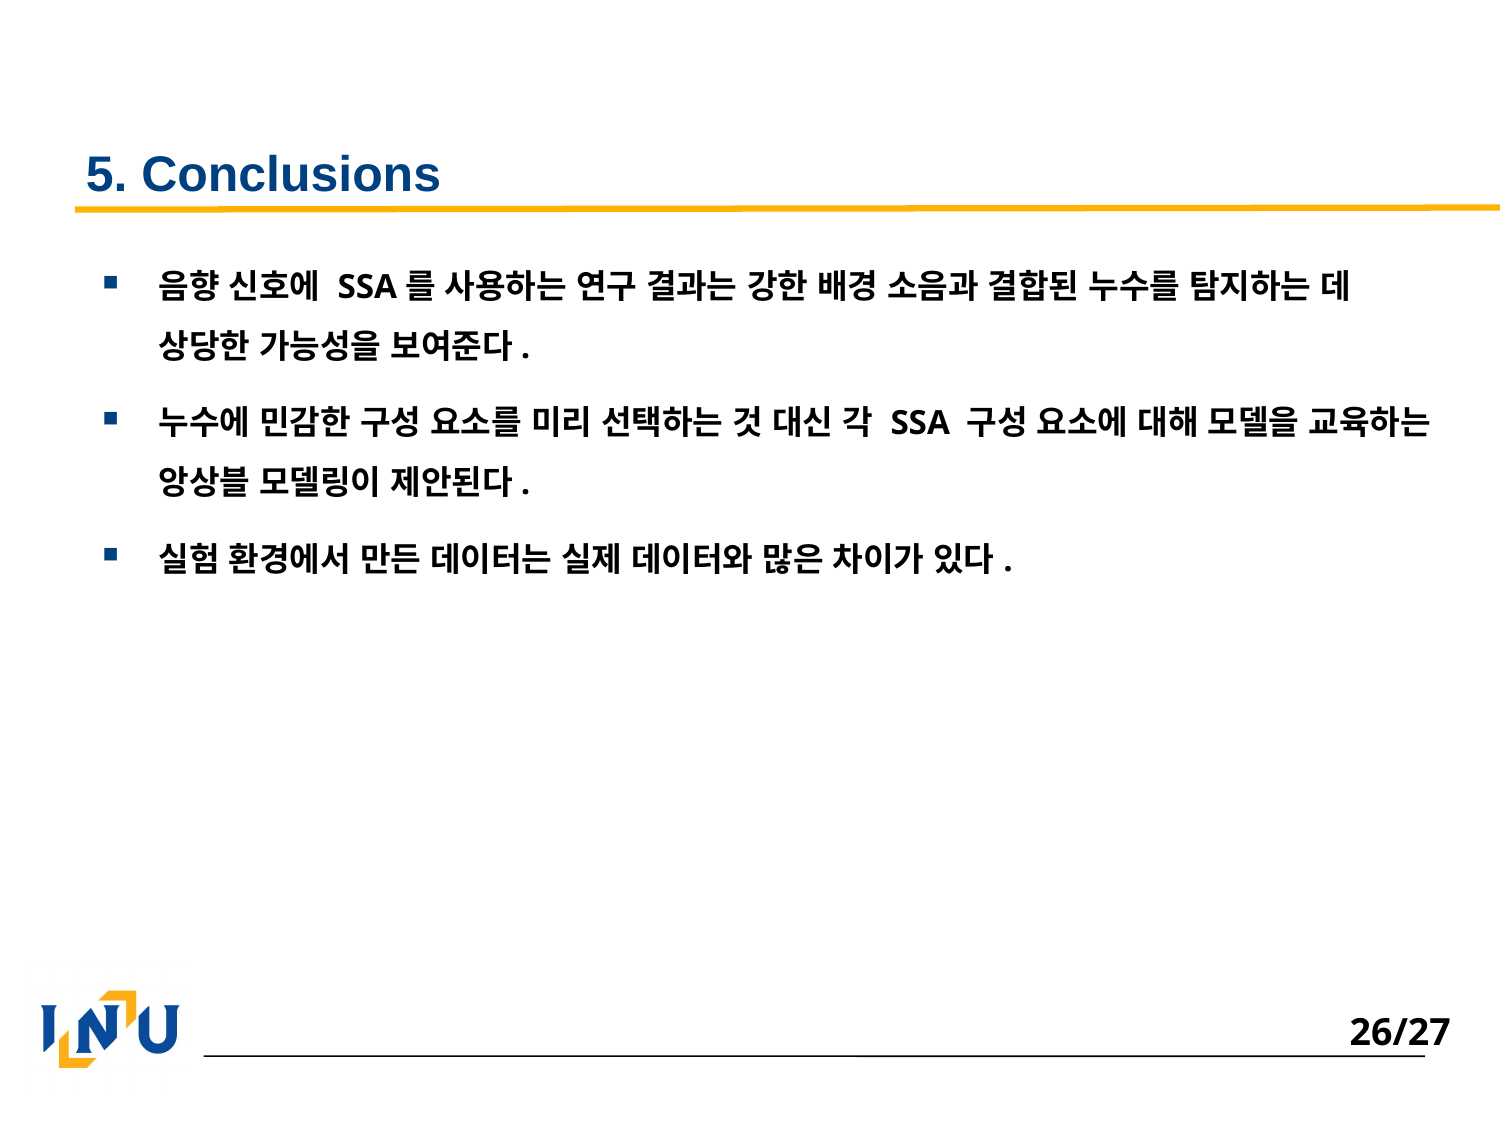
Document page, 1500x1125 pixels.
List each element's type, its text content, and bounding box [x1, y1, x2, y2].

list 음향 신호에 SSA를 사용하는 연구 결과는 강한 배경 소음과 결합된 누수를 탐지하는 데 상당한 가능성을 보여준다. 누수에 민감한 구성 요소를 미리 선택하는 것 대신 각 SSA 구성 요소에 대해 모델을 교육하는 앙상블 모델링이 제안된다. 실험 환경에서 만든 데이터는 실제 데이터와 많은 차이가 있다. [87, 237, 1457, 1059]
picture [24, 966, 188, 1090]
title 5. Conclusions [70, 119, 1306, 210]
